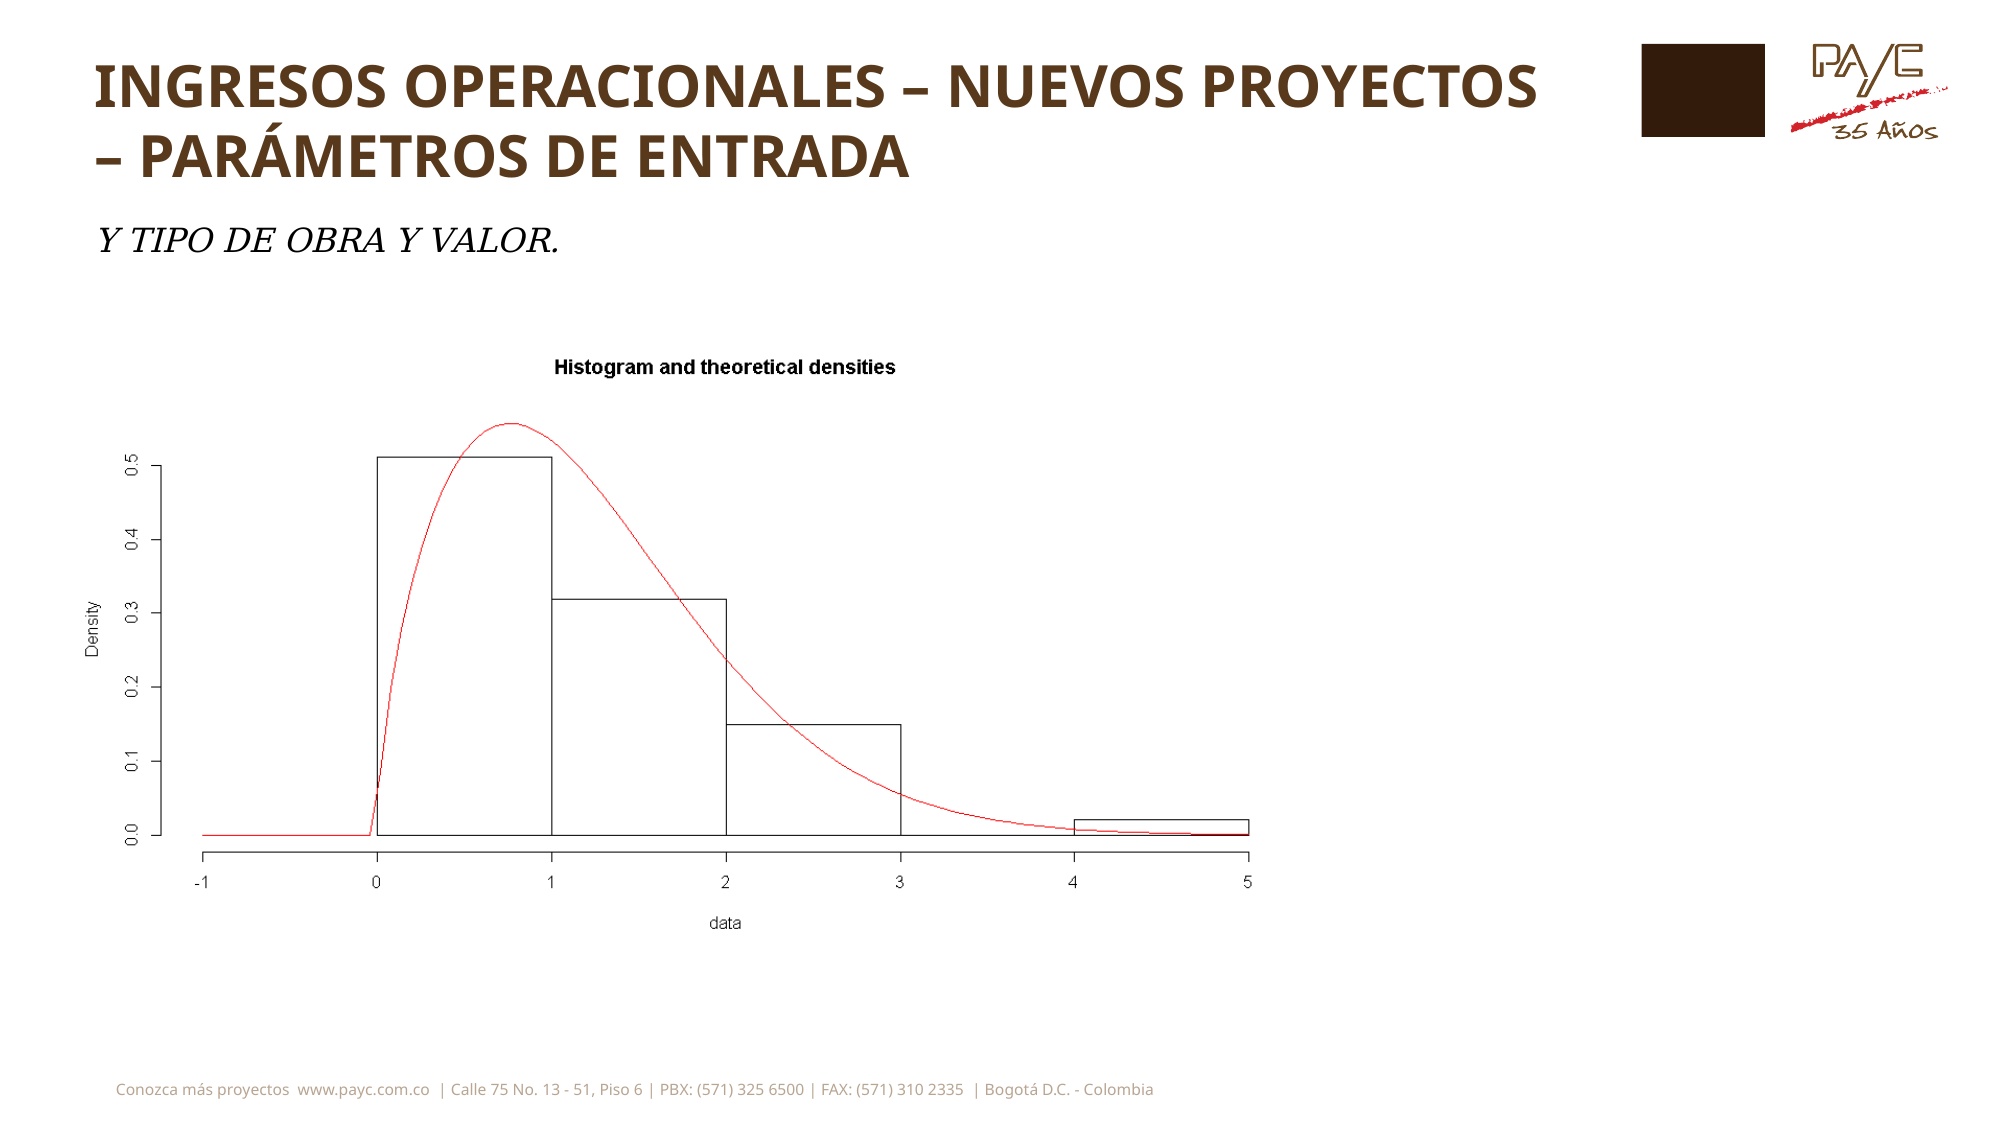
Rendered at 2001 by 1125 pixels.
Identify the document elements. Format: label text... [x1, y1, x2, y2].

title INGRESOS OPERACIONALES – NUEVOS PROYECTOS – PARÁMETROS DE ENTRADA [79, 41, 1596, 143]
picture [79, 324, 1334, 955]
